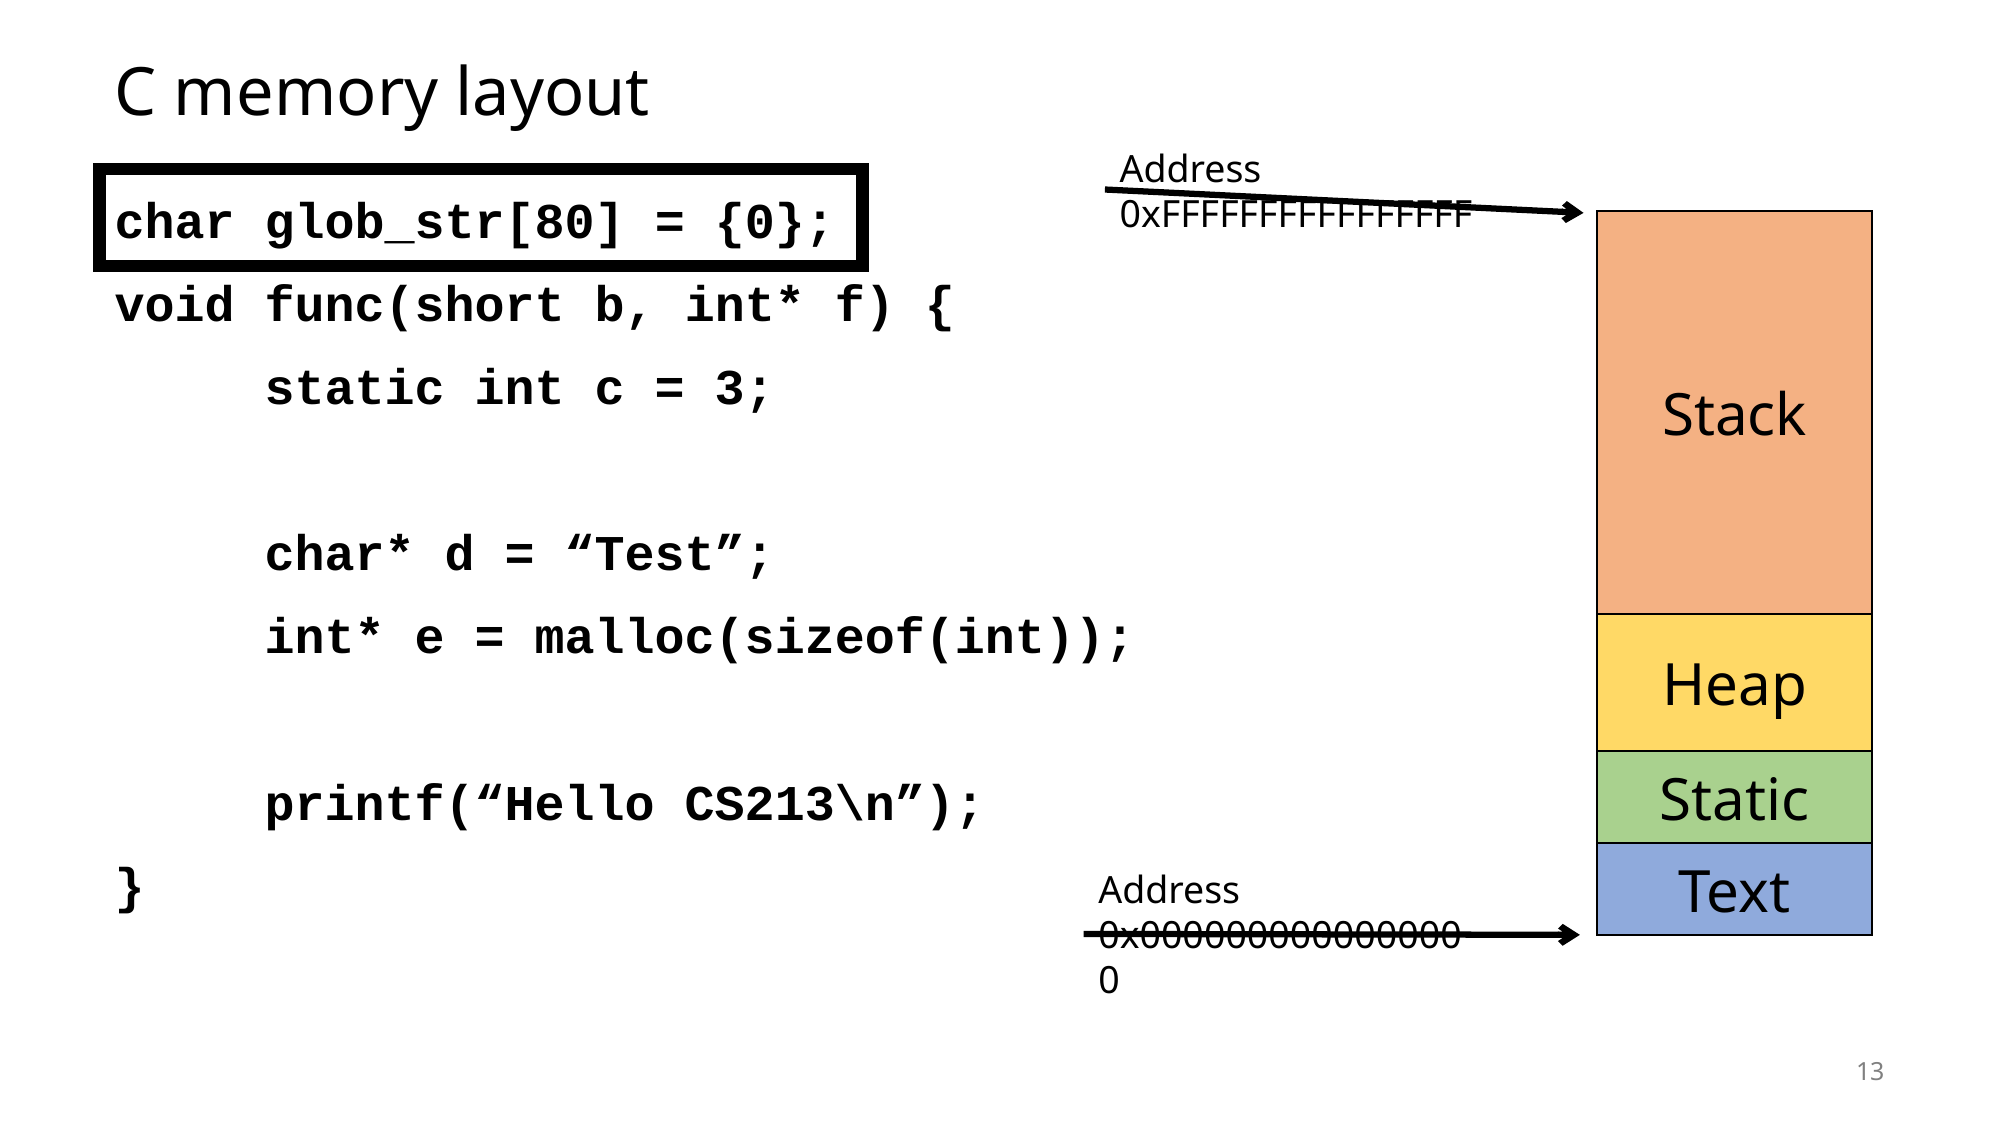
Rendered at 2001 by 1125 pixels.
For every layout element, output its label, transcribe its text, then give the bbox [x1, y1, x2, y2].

list char glob_str[80] = {0}; void func(short b, int* f) { static int c = 3; char* d = “Test”; int* e = malloc(sizeof(int)); printf(“Hello CS213\n”); } [99, 187, 1180, 1013]
title C memory layout [99, 37, 1900, 150]
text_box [1104, 137, 1584, 289]
table_header Stack [1598, 212, 1871, 613]
text_box [99, 168, 863, 267]
slide_number 13 [1749, 1042, 1900, 1103]
table_cell Static [1598, 752, 1871, 842]
table_cell Heap [1598, 615, 1871, 750]
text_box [1083, 859, 1580, 1011]
table_cell Text [1598, 844, 1871, 934]
